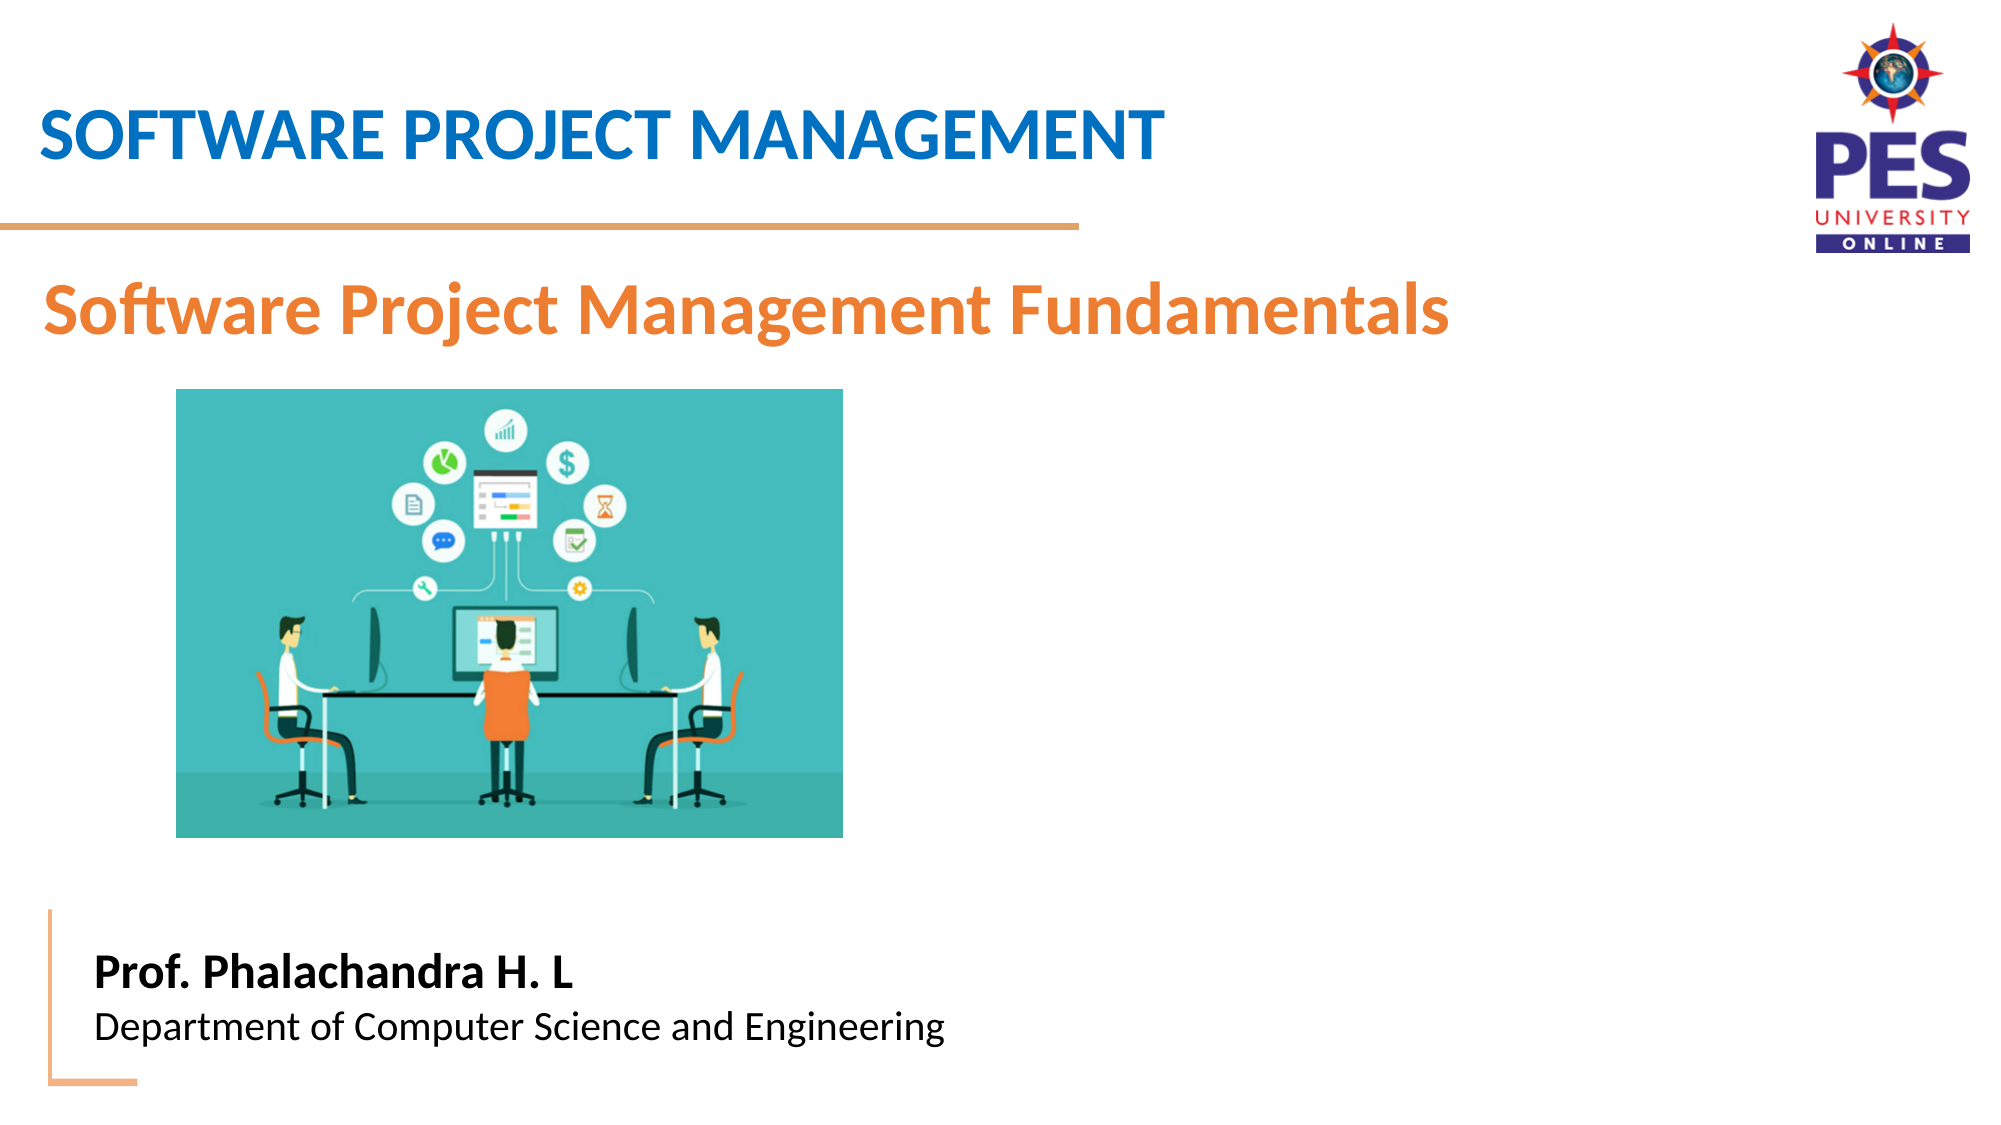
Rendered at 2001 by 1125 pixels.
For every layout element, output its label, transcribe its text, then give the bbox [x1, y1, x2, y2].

picture [1816, 22, 1970, 253]
picture [176, 389, 843, 838]
text_box Software Project Management Fundamentals [28, 251, 1492, 357]
